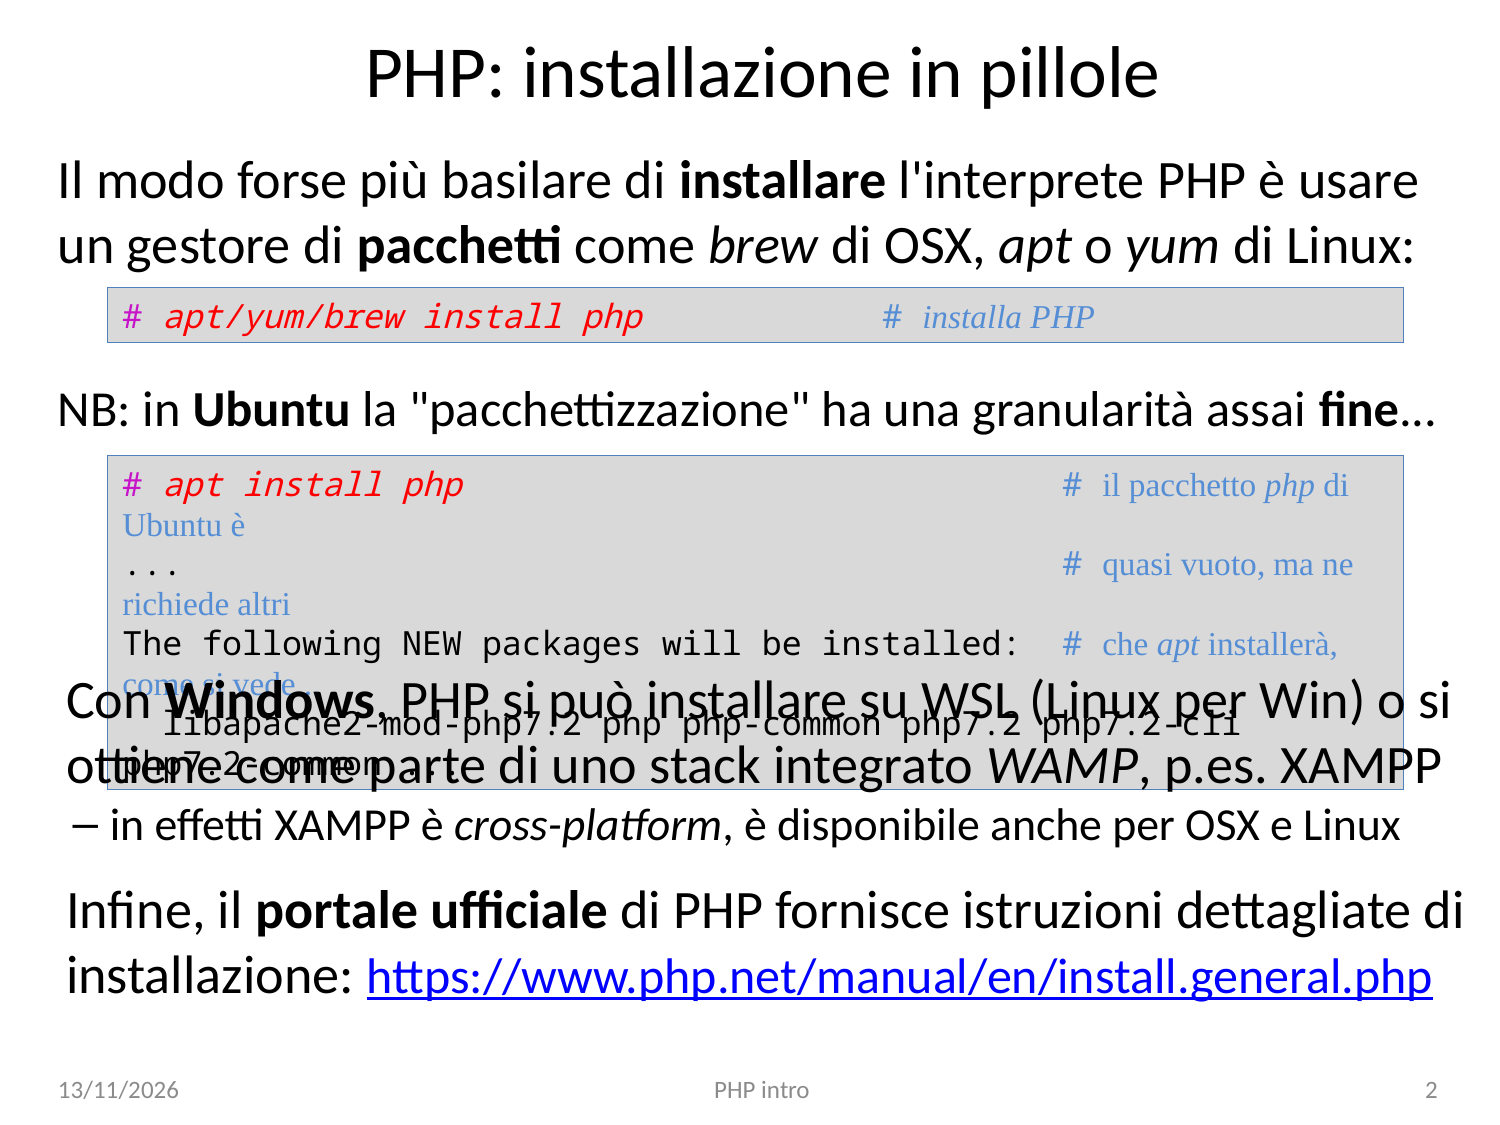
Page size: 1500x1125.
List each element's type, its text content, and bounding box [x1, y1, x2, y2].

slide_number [42, 1058, 393, 1119]
footer PHP intro [524, 1058, 1000, 1119]
text_box NB: in Ubuntu la "pacchettizzazione" ha una granularità assai fine... [42, 368, 1481, 450]
title PHP: installazione in pillole [59, 16, 1467, 120]
text_box Con Windows, PHP si può installare su WSL (Linux per Win) o si ottiene come parte di uno stack integrato WAMP, p.es. XAMPP in effetti XAMPP è cross-platform, è disponibile anche per OSX e Linux Infine, il portale ufficiale di PHP fornisce istruzioni dettagliate di installazione: https://www.php.net/manual/en/install.general.php [50, 657, 1489, 1034]
list Il modo forse più basilare di installare l'interprete PHP è usare un gestore di pacchetti come brew di OSX, apt o yum di Linux: [42, 136, 1481, 283]
slide_number 2 [1103, 1058, 1453, 1119]
text_box # apt install php # il pacchetto php di Ubuntu è ... # quasi vuoto, ma ne richiede altri The following NEW packages will be installed: # che apt installerà, come si vede... libapache2-mod-php7.2 php php-common php7.2 php7.2-cli php7.2-common ... [107, 455, 1404, 657]
text_box # apt/yum/brew install php # installa PHP [107, 287, 1404, 343]
